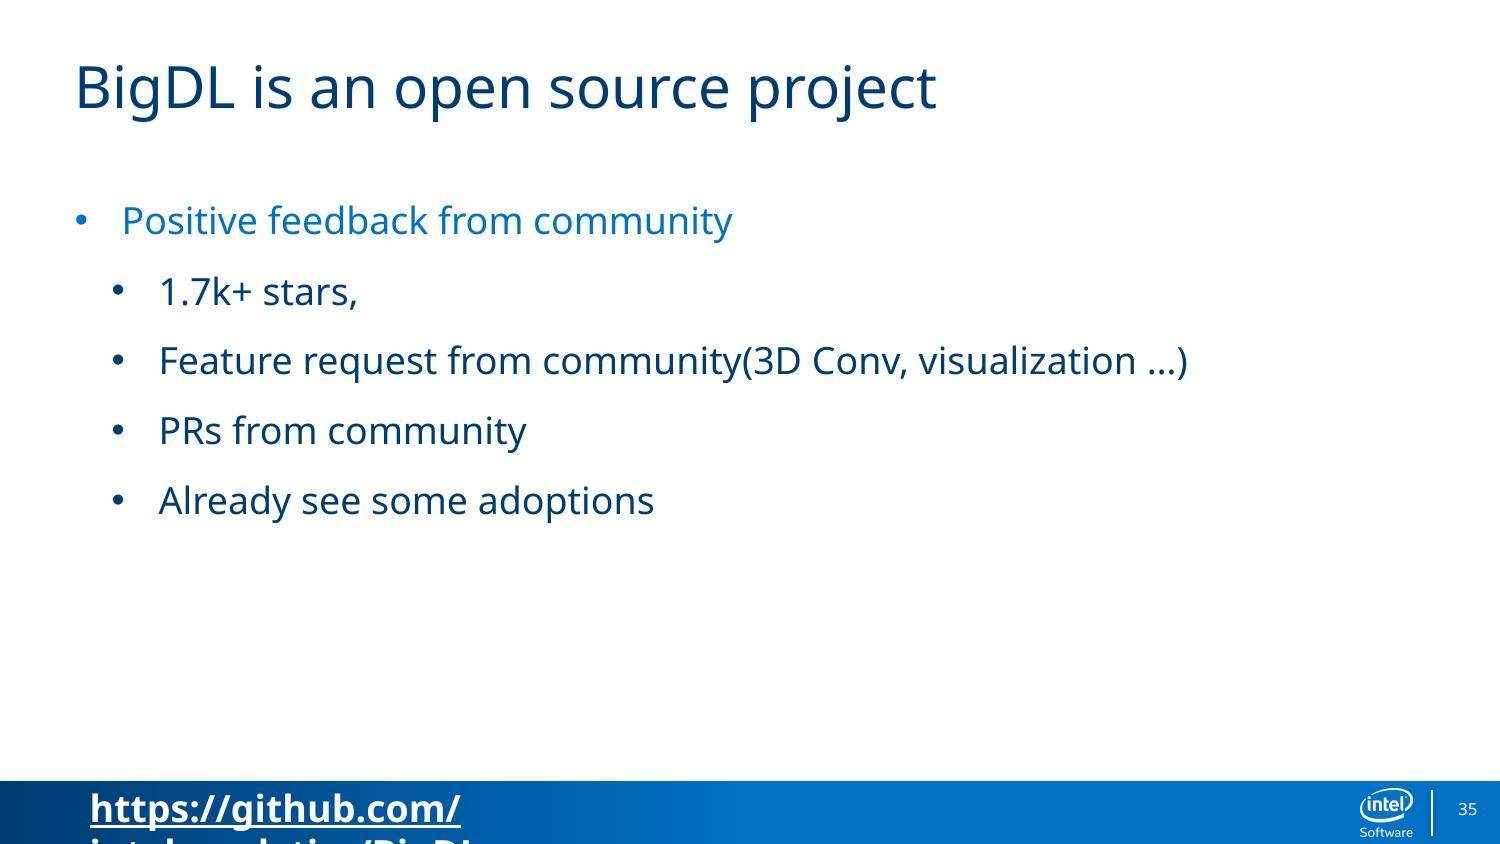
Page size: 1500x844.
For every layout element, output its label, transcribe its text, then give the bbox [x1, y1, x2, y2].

title BigDL is an open source project [74, 50, 1425, 194]
slide_number 35 [1434, 789, 1478, 831]
picture [1360, 788, 1413, 837]
list Positive feedback from community 1.7k+ stars, Feature request from community(3D Conv, visualization …) PRs from community Already see some adoptions [74, 197, 1425, 760]
